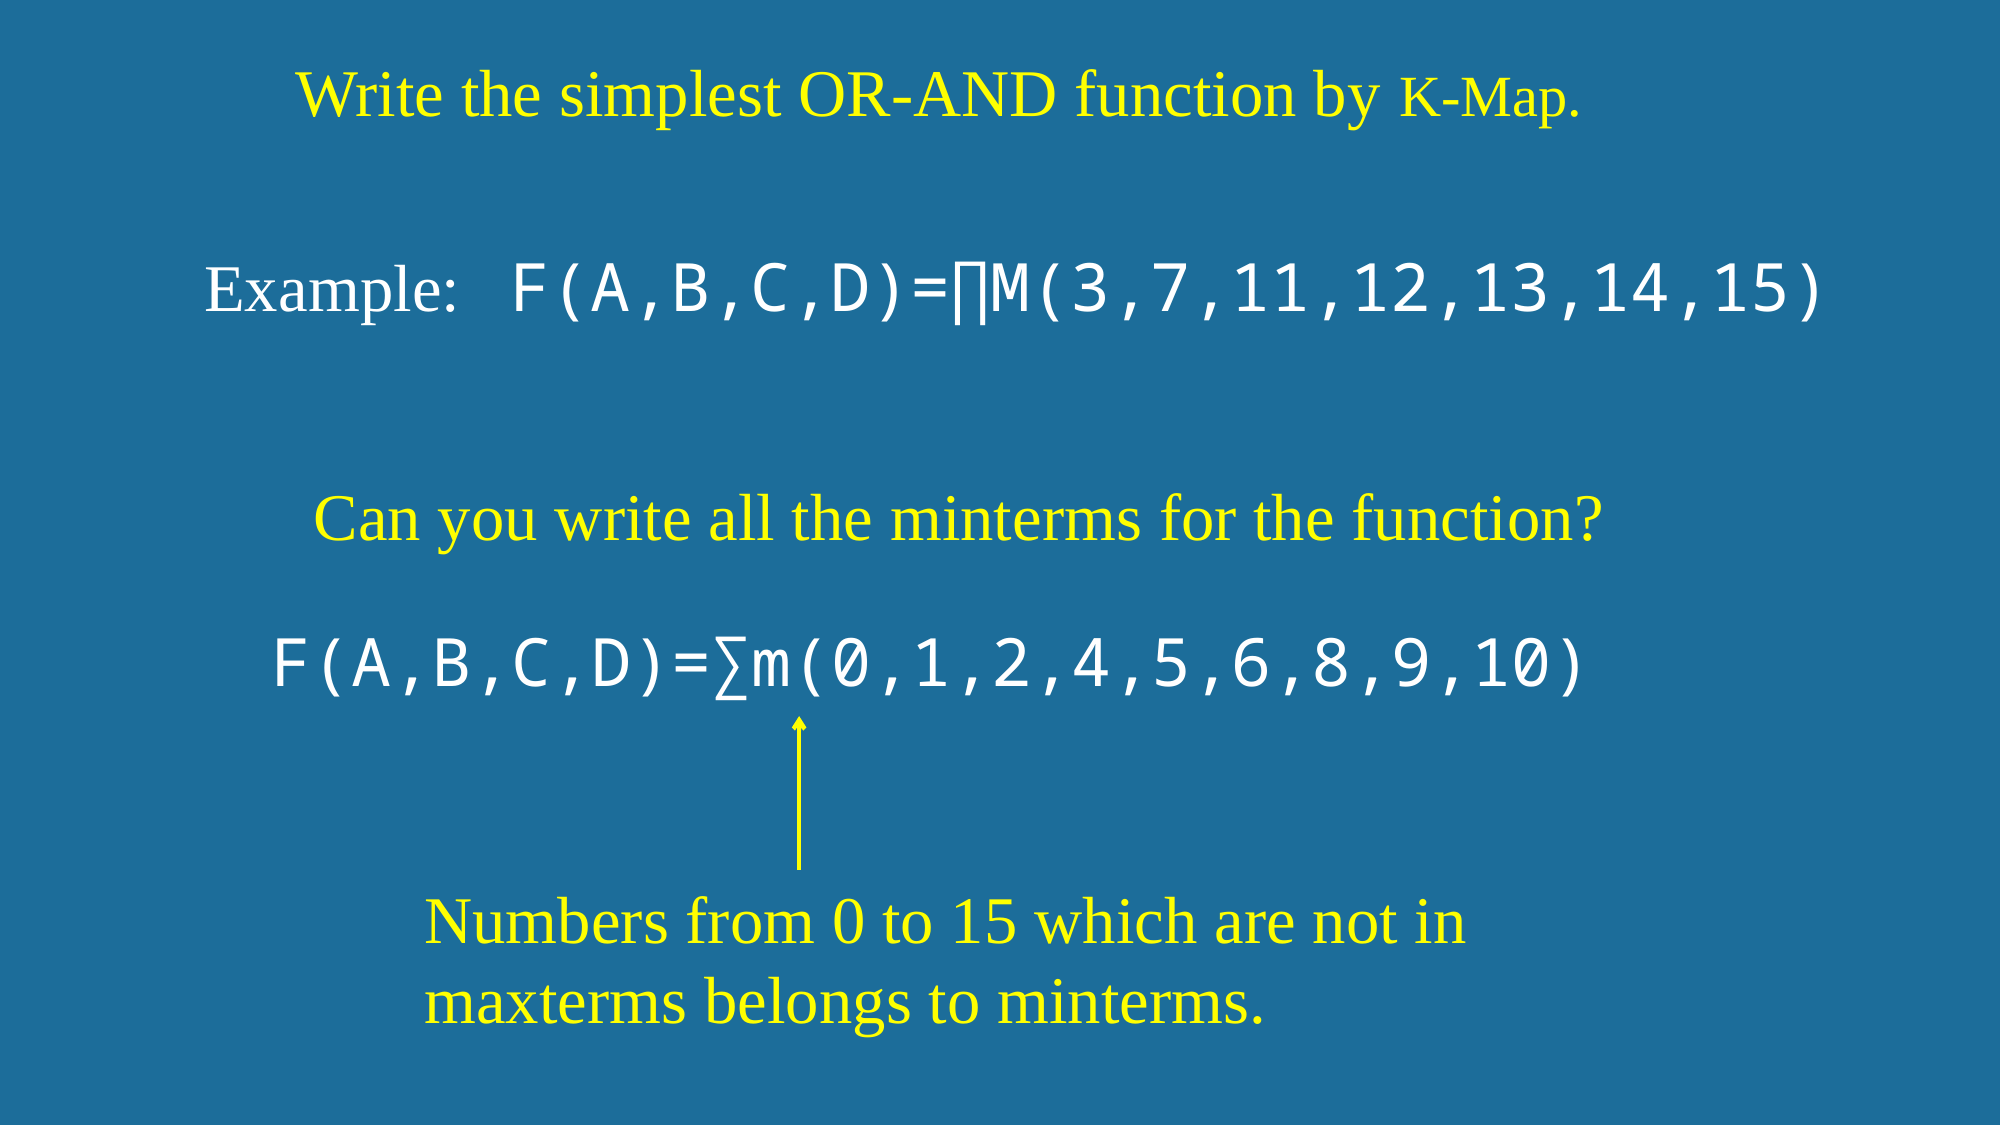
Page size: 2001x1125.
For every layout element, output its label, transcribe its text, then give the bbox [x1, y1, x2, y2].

text_box Example: F(A,B,C,D)=∏M(3,7,11,12,13,14,15) [189, 237, 1846, 333]
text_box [409, 715, 1674, 1047]
text_box F(A,B,C,D)=∑m(0,1,2,4,5,6,8,9,10) [256, 612, 1607, 708]
text_box Write the simplest OR-AND function by K-Map. [280, 42, 1598, 138]
text_box Can you write all the minterms for the function? [298, 466, 1622, 562]
